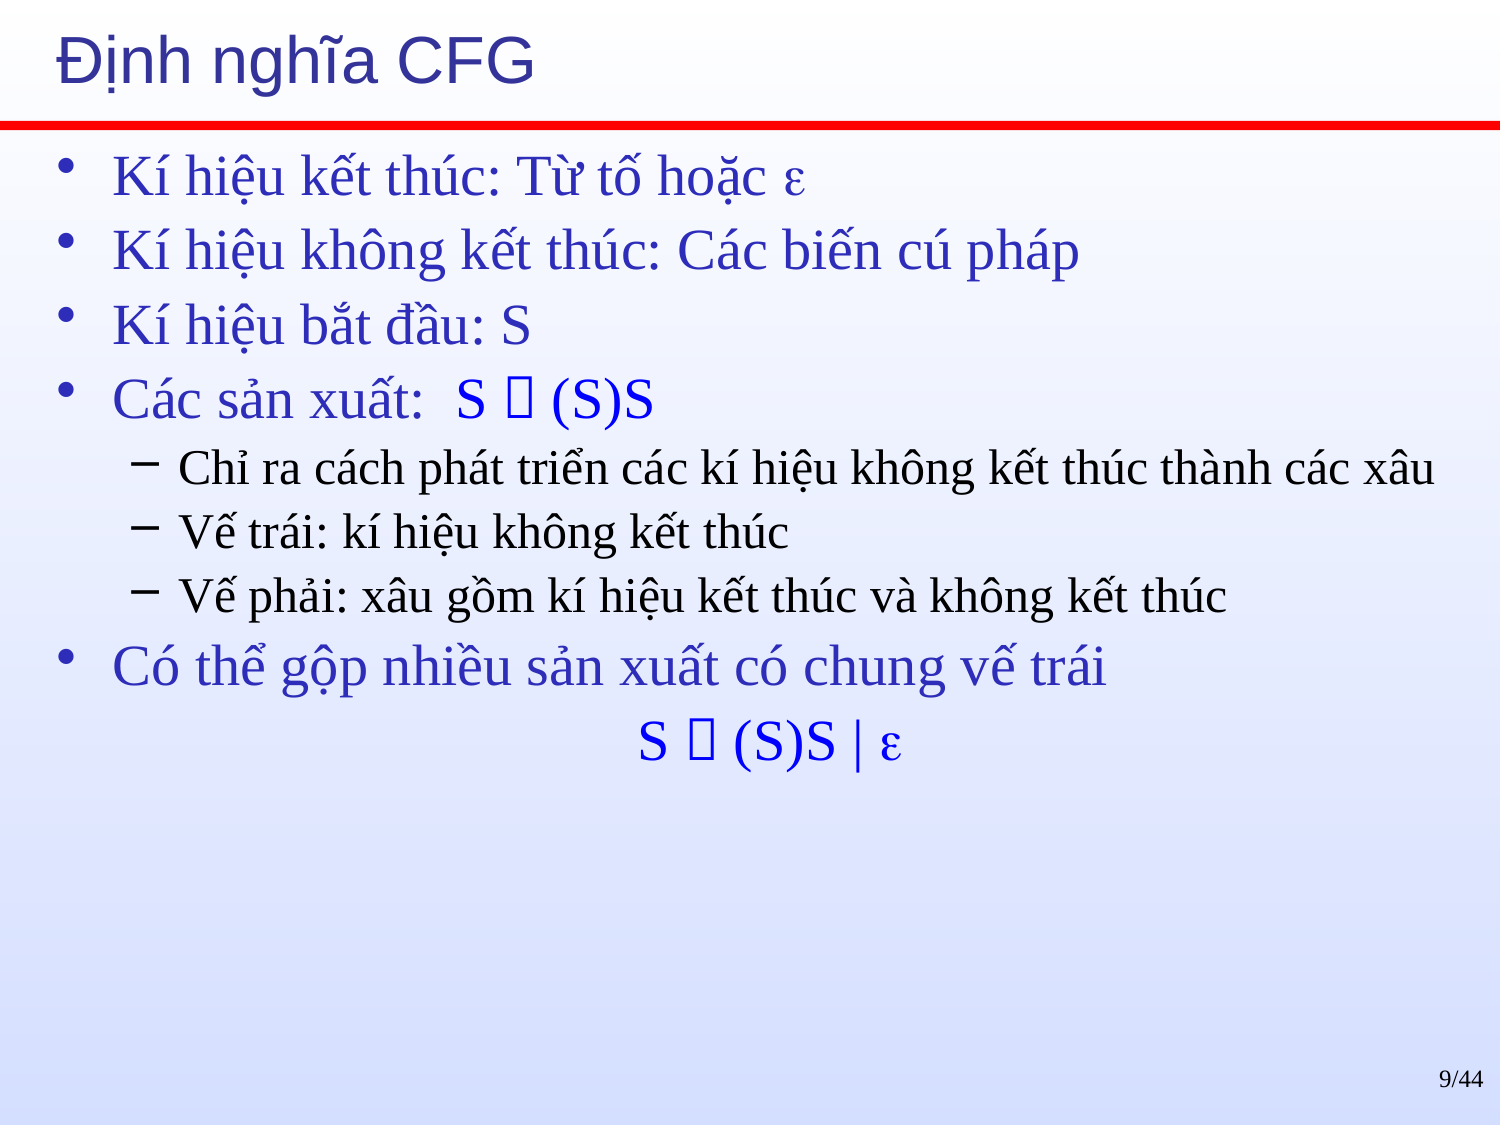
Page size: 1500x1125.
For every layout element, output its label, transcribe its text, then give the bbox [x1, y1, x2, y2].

list Kí hiệu kết thúc: Từ tố hoặc  Kí hiệu không kết thúc: Các biến cú pháp Kí hiệu bắt đầu: S Các sản xuất: S  (S)S Chỉ ra cách phát triển các kí hiệu không kết thúc thành các xâu Vế trái: kí hiệu không kết thúc Vế phải: xâu gồm kí hiệu kết thúc và không kết thúc Có thể gộp nhiều sản xuất có chung vế trái S  (S)S |  [41, 137, 1500, 1024]
title Định nghĩa CFG [41, 0, 1500, 114]
